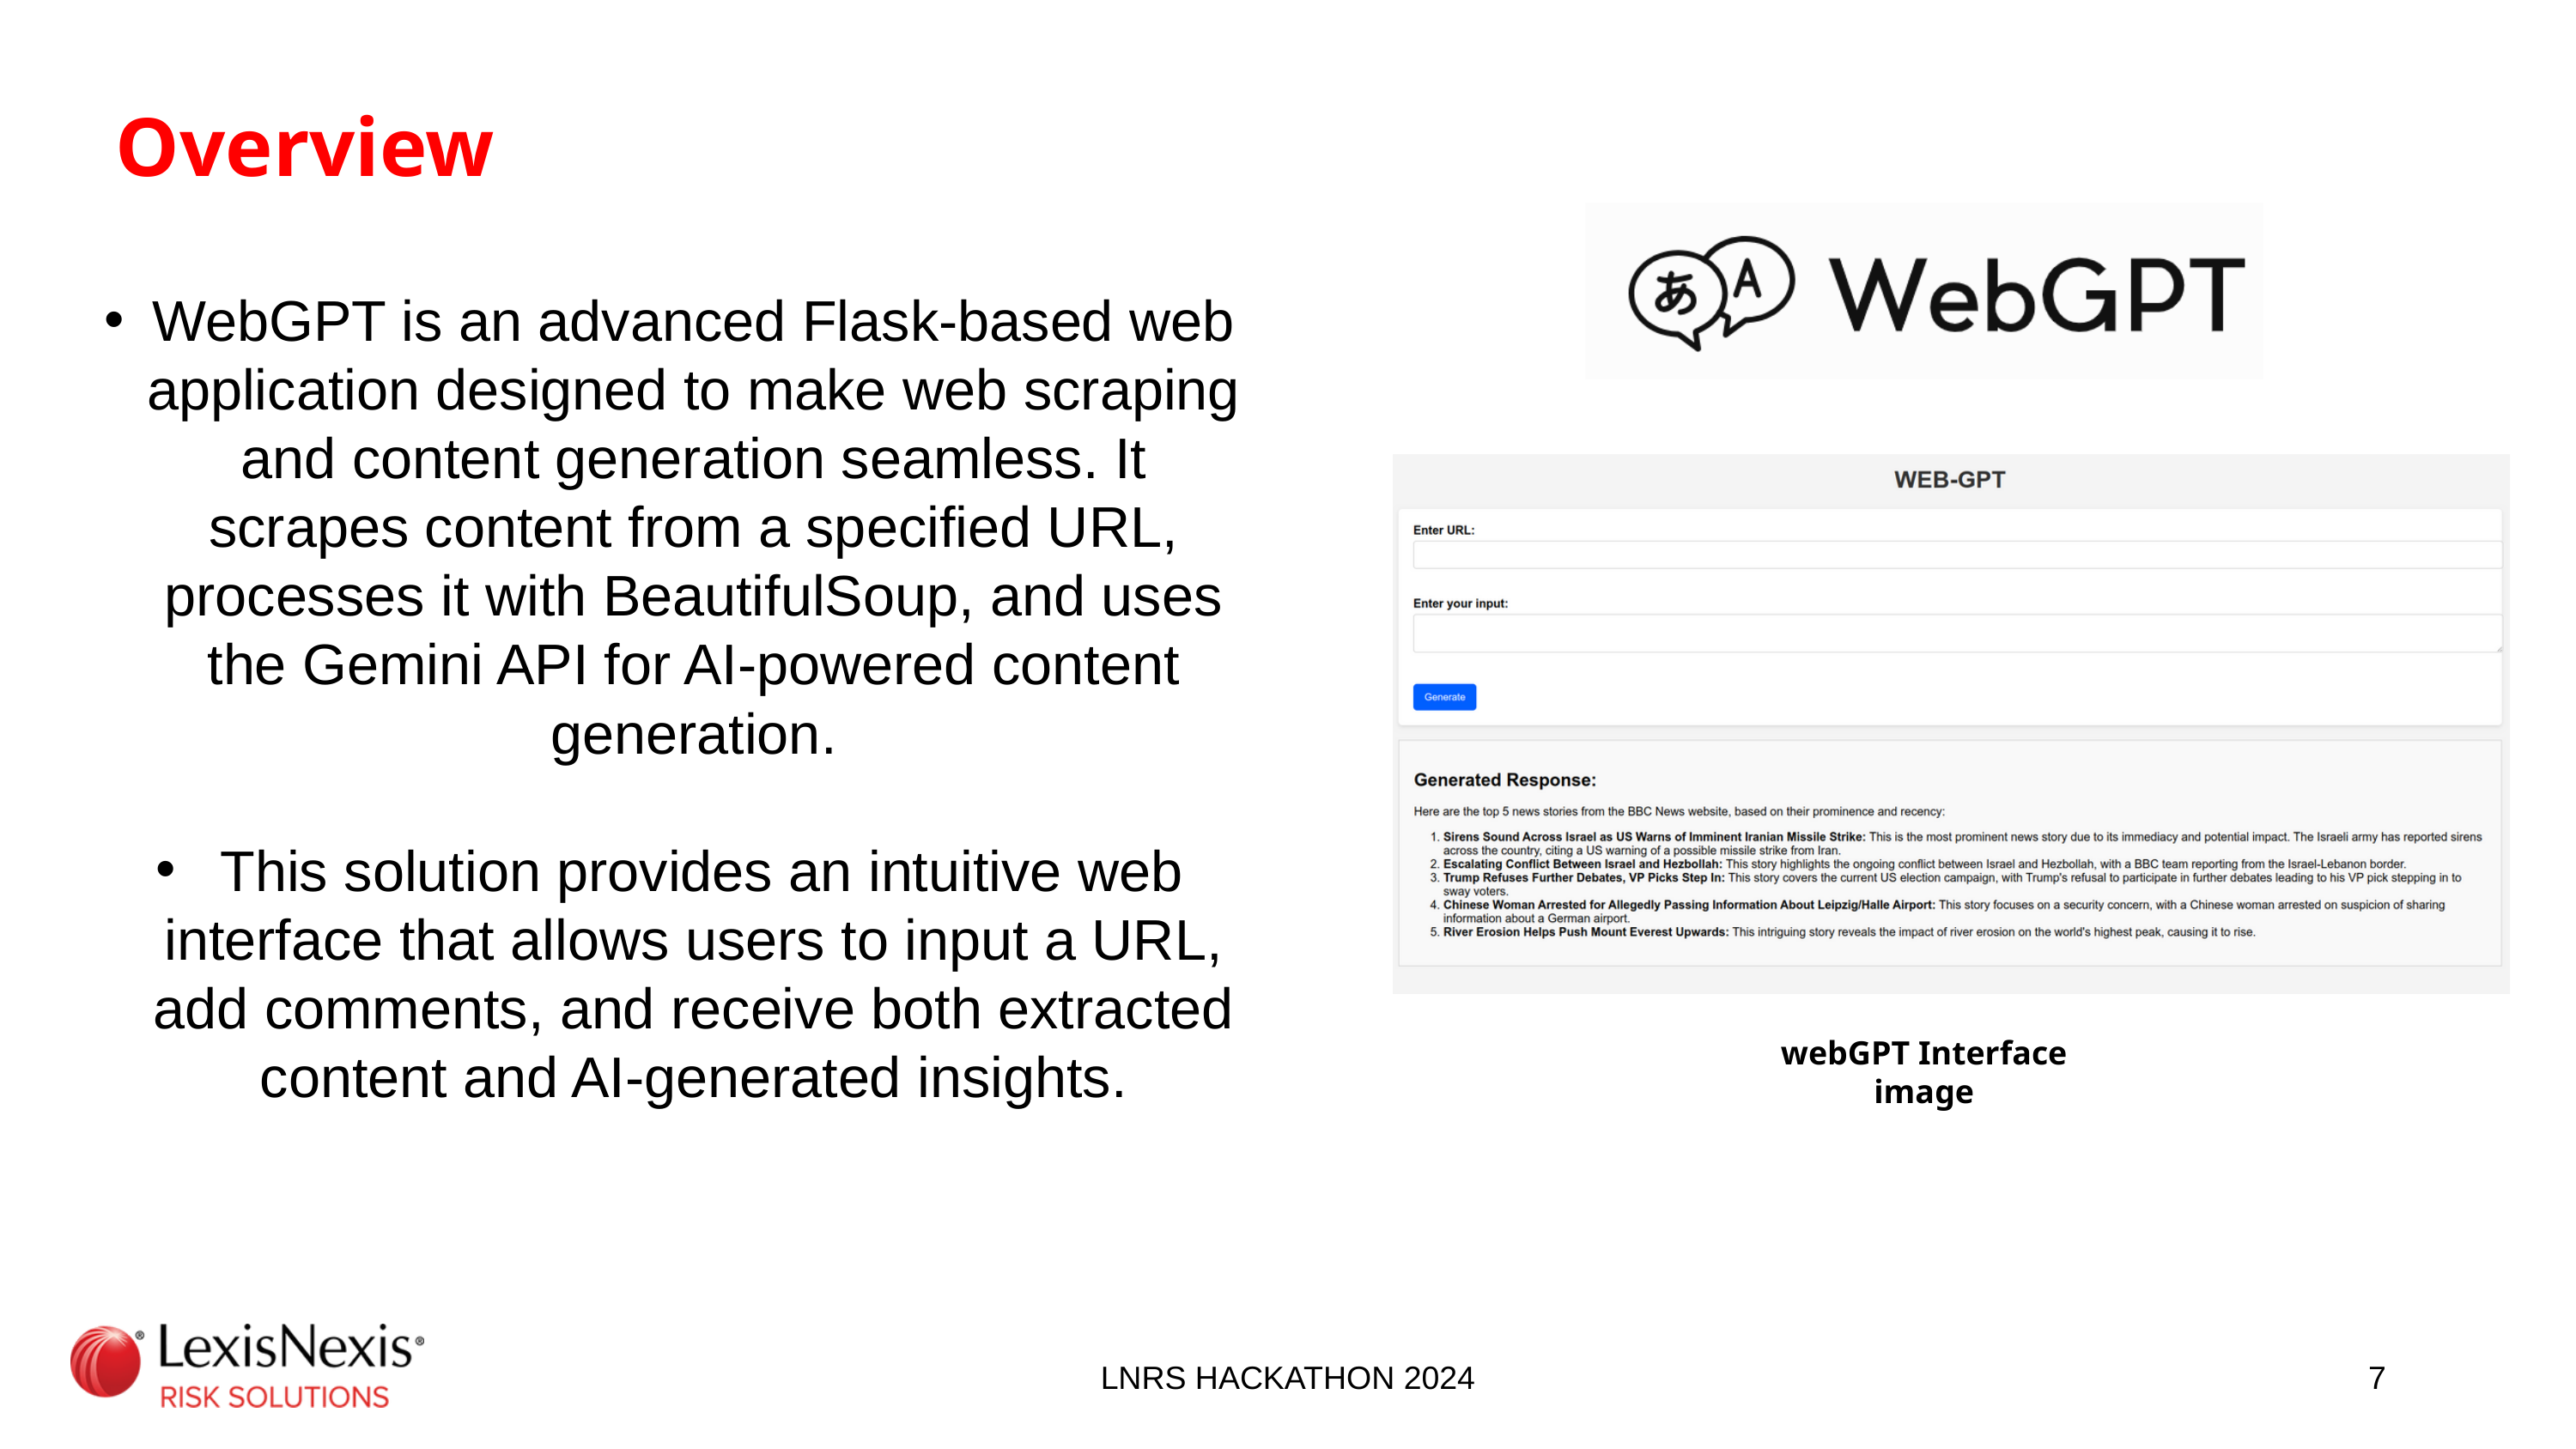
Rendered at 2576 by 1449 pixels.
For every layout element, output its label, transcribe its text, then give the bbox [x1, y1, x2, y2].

text_box [1585, 203, 2263, 379]
text_box Overview [96, 95, 514, 193]
text_box [1393, 454, 2511, 994]
text_box LNRS HACKATHON 2024 [866, 1356, 1710, 1396]
text_box [70, 1324, 424, 1408]
text_box WebGPT is an advanced Flask-based web application designed to make web scraping and content generation seamless. It scrapes content from a specified URL, processes it with BeautifulSoup, and uses the Gemini API for AI-powered content generation. This solution provides an intuitive web interface that allows users to input a URL, add comments, and receive both extracted content and AI-generated insights. [43, 284, 1248, 1109]
text_box webGPT Interface image [1736, 1032, 2111, 1110]
text_box 7 [1832, 1356, 2386, 1396]
